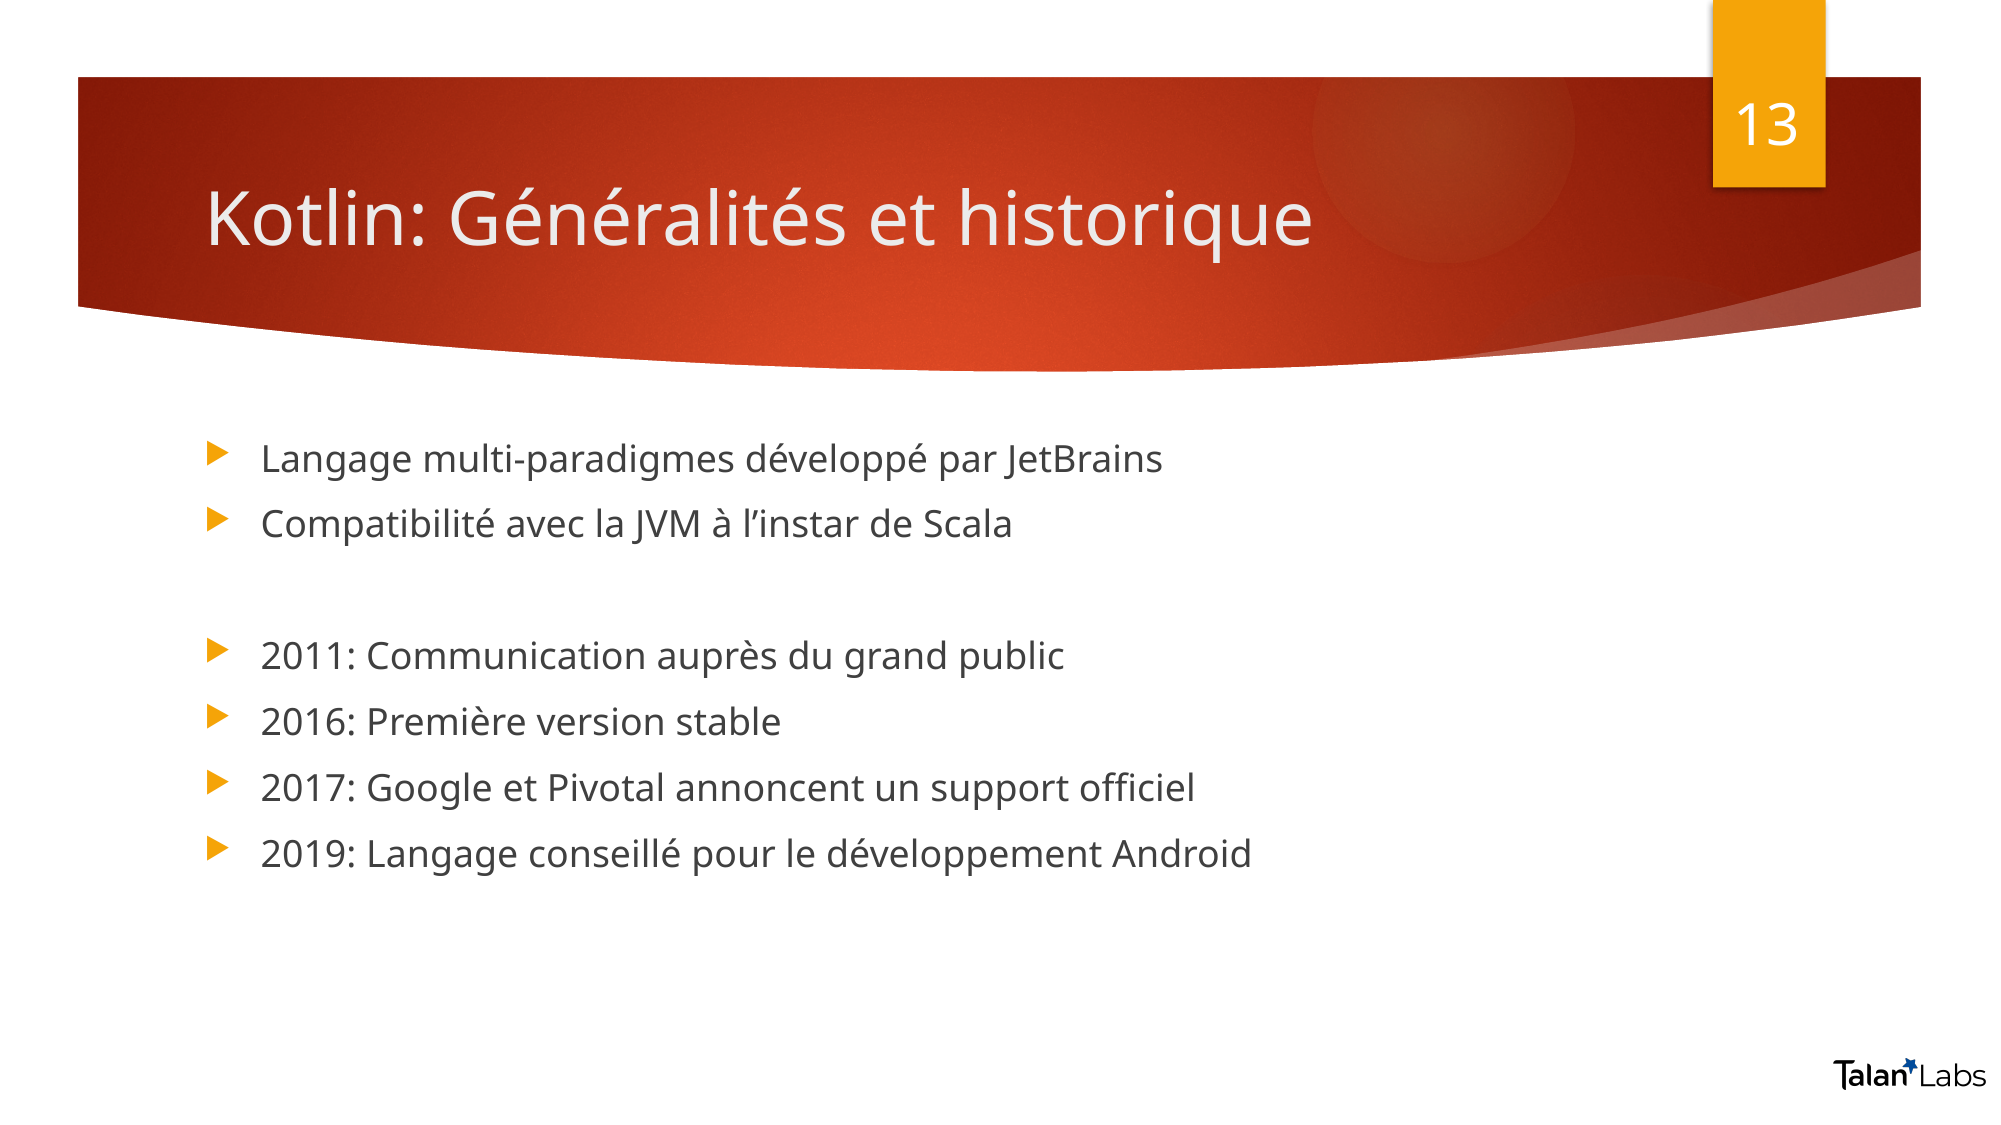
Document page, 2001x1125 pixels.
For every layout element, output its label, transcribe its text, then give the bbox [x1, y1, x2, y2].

picture [1819, 1023, 2000, 1125]
list Langage multi-paradigmes développé par JetBrains Compatibilité avec la JVM à l’instar de Scala 2011: Communication auprès du grand public 2016: Première version stable 2017: Google et Pivotal annoncent un support officiel 2019: Langage conseillé pour le développement Android [189, 427, 1627, 988]
slide_number 13 [1698, 48, 1836, 175]
title Kotlin: Généralités et historique [189, 155, 1627, 275]
